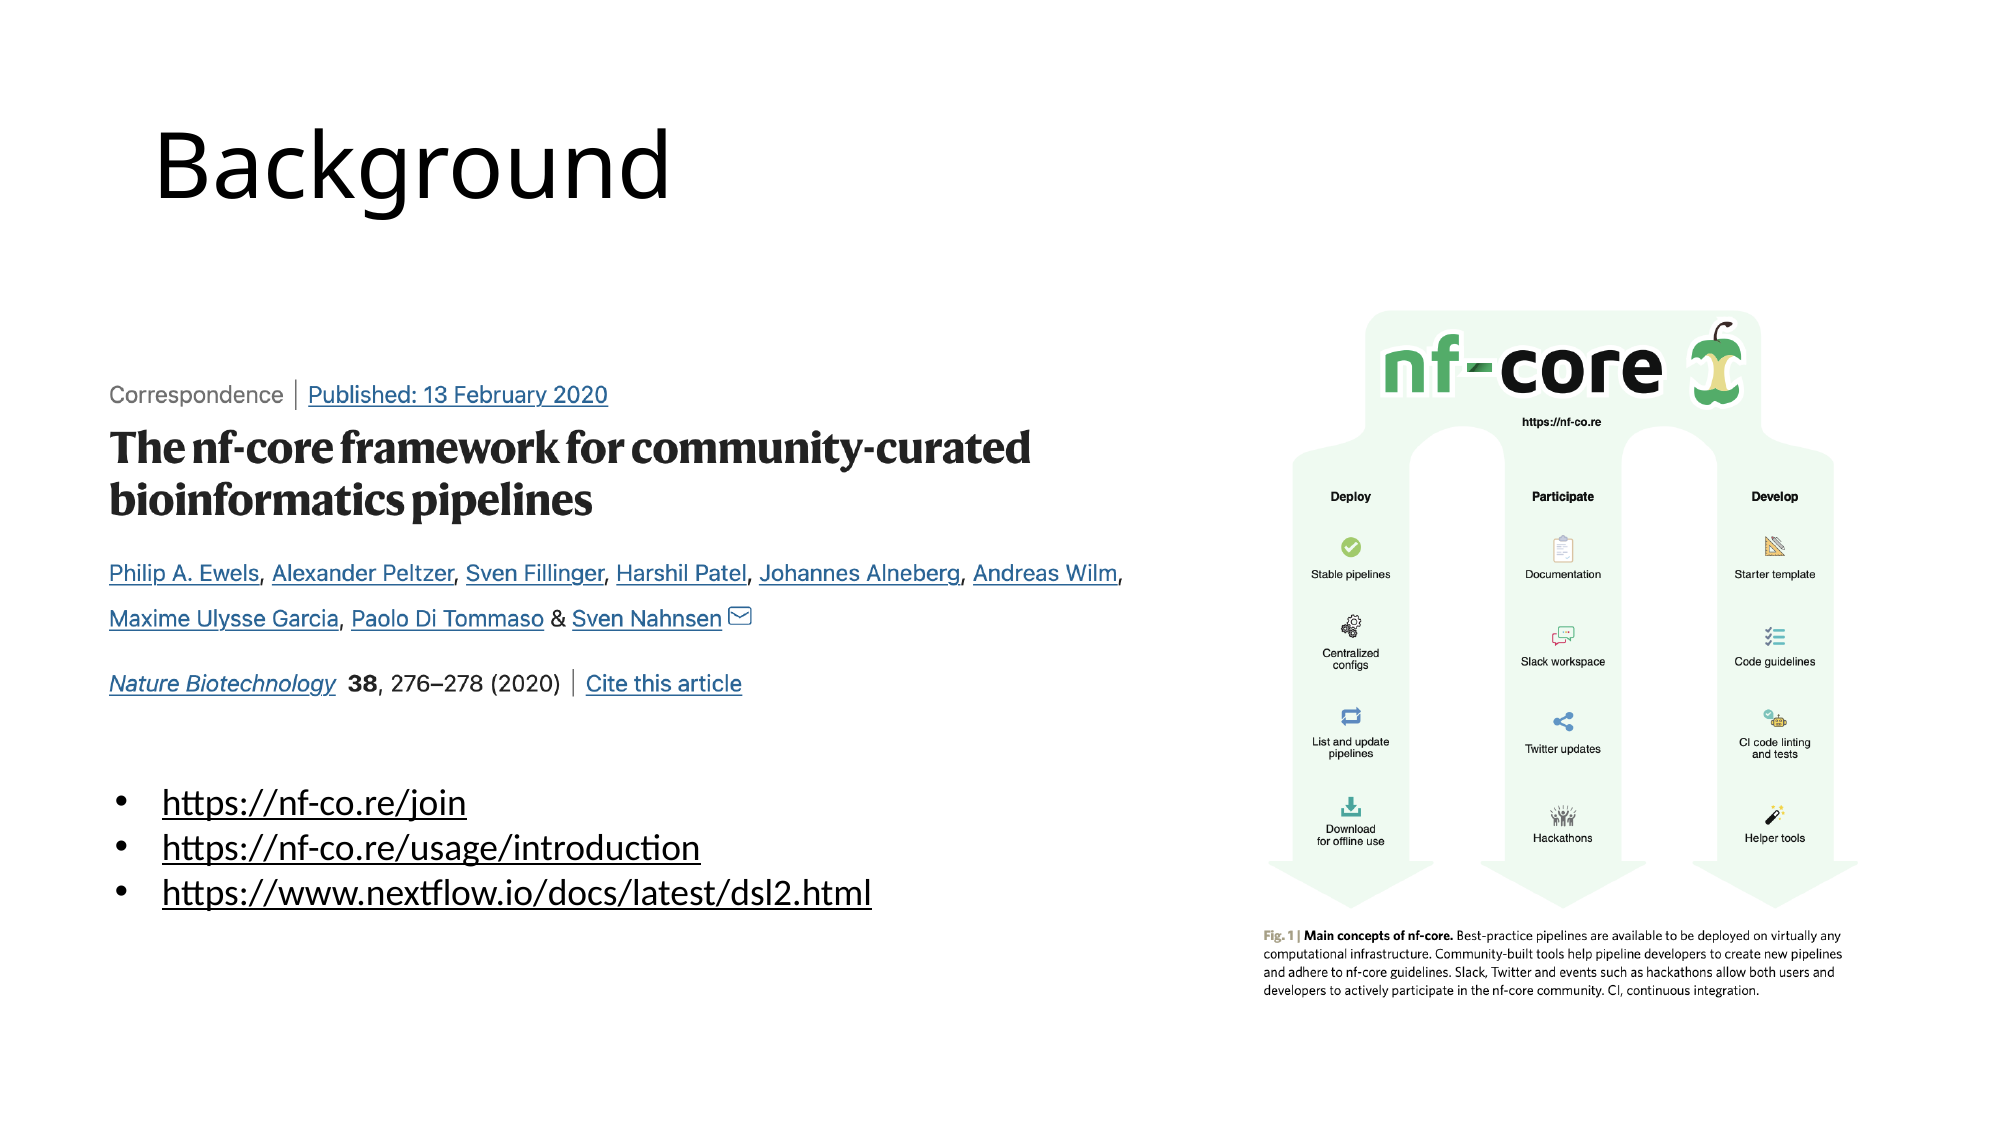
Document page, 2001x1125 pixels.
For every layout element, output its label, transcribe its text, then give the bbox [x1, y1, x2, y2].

title Background [137, 59, 1863, 278]
picture [100, 372, 1219, 710]
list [1231, 292, 1863, 1007]
text_box https://nf-co.re/join https://nf-co.re/usage/introduction https://www.nextflow.io/docs/latest/dsl2.html [100, 770, 1020, 921]
